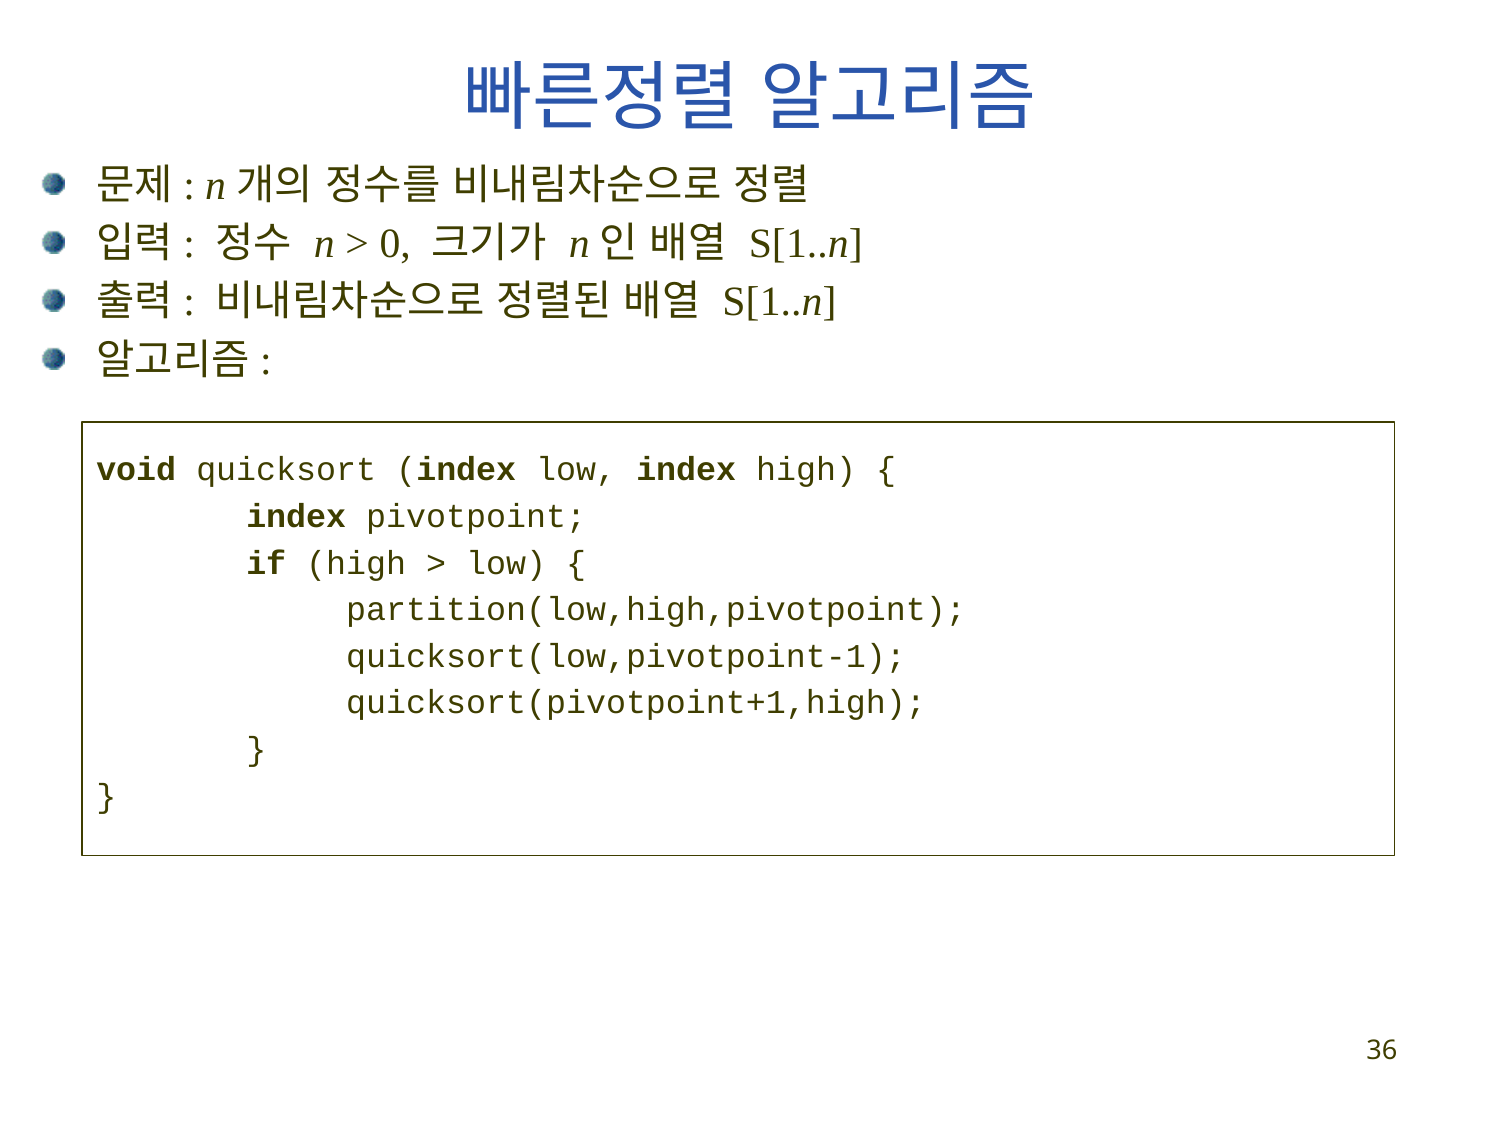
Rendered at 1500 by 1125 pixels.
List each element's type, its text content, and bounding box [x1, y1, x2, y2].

title 빠른정렬 알고리즘 [112, 0, 1388, 149]
slide_number 36 [1328, 1024, 1413, 1101]
picture [39, 286, 65, 312]
picture [39, 228, 65, 254]
picture [39, 170, 65, 195]
list 문제: n개의 정수를 비내림차순으로 정렬 입력: 정수 n > 0, 크기가 n인 배열 S[1..n] 출력: 비내림차순으로 정렬된 배열 S[1..n] 알고리즘: void quicksort (index low, index high) { index pivotpoint; if (high > low) { partition(low,high,pivotpoint); quicksort(low,pivotpoint-1); quicksort(pivotpoint+1,high); } } [24, 149, 1475, 1013]
picture [39, 345, 65, 370]
text_box [82, 421, 1395, 856]
